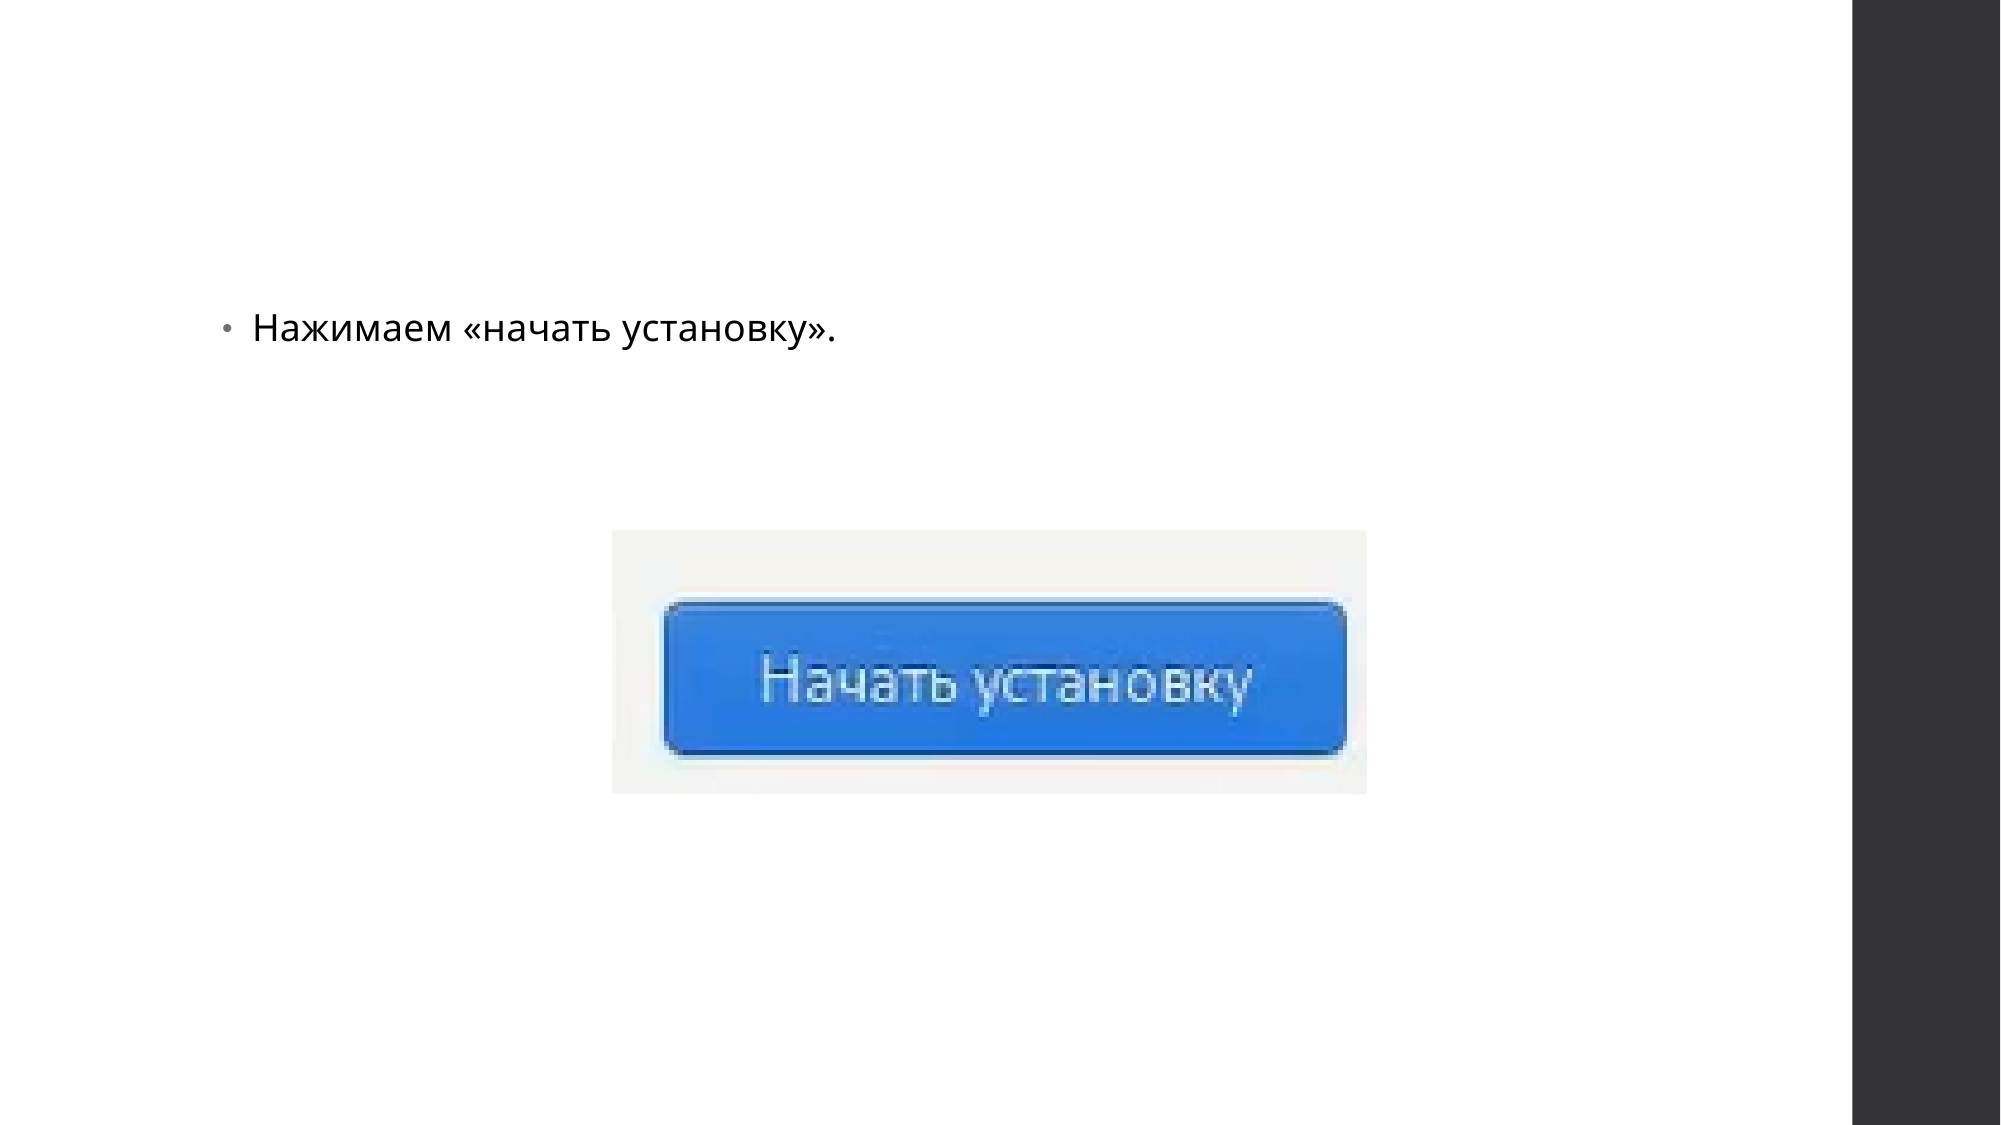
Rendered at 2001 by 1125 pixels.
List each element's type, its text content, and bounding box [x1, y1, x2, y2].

list Нажимаем «начать установку». [206, 299, 1617, 1014]
picture [611, 530, 1367, 794]
